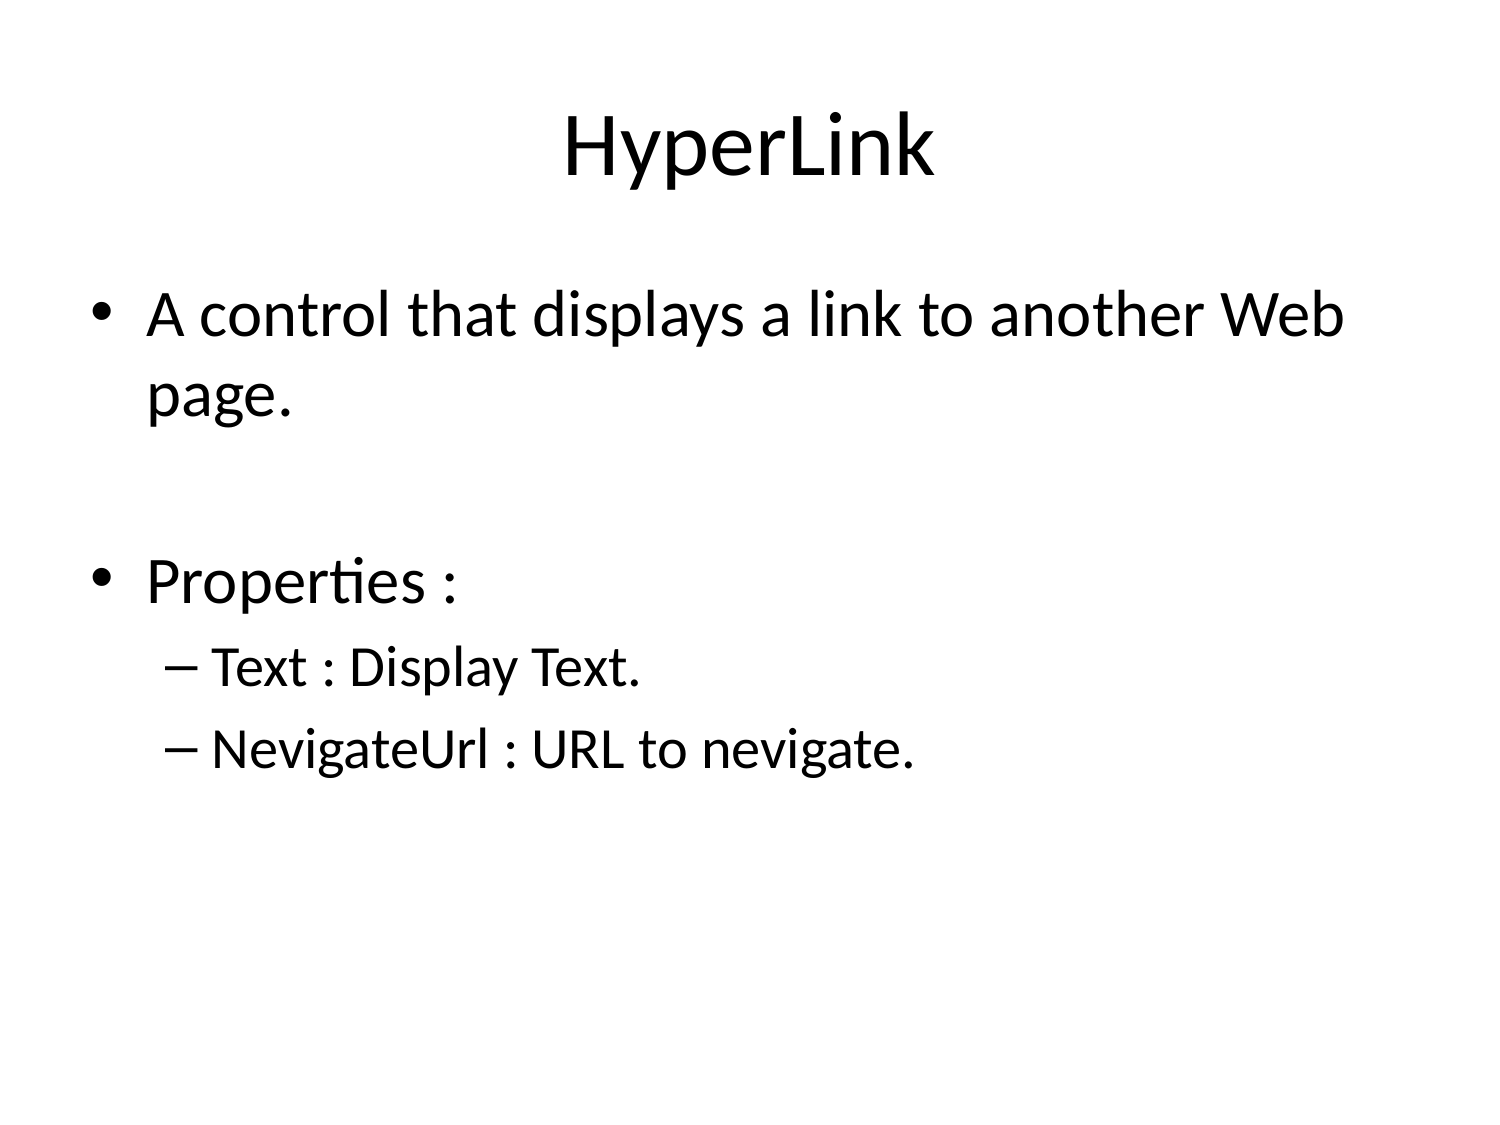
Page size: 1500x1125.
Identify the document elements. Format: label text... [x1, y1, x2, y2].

title HyperLink [75, 45, 1425, 233]
list A control that displays a link to another Web page. Properties : Text : Display Text. NevigateUrl : URL to nevigate. [75, 262, 1425, 1005]
